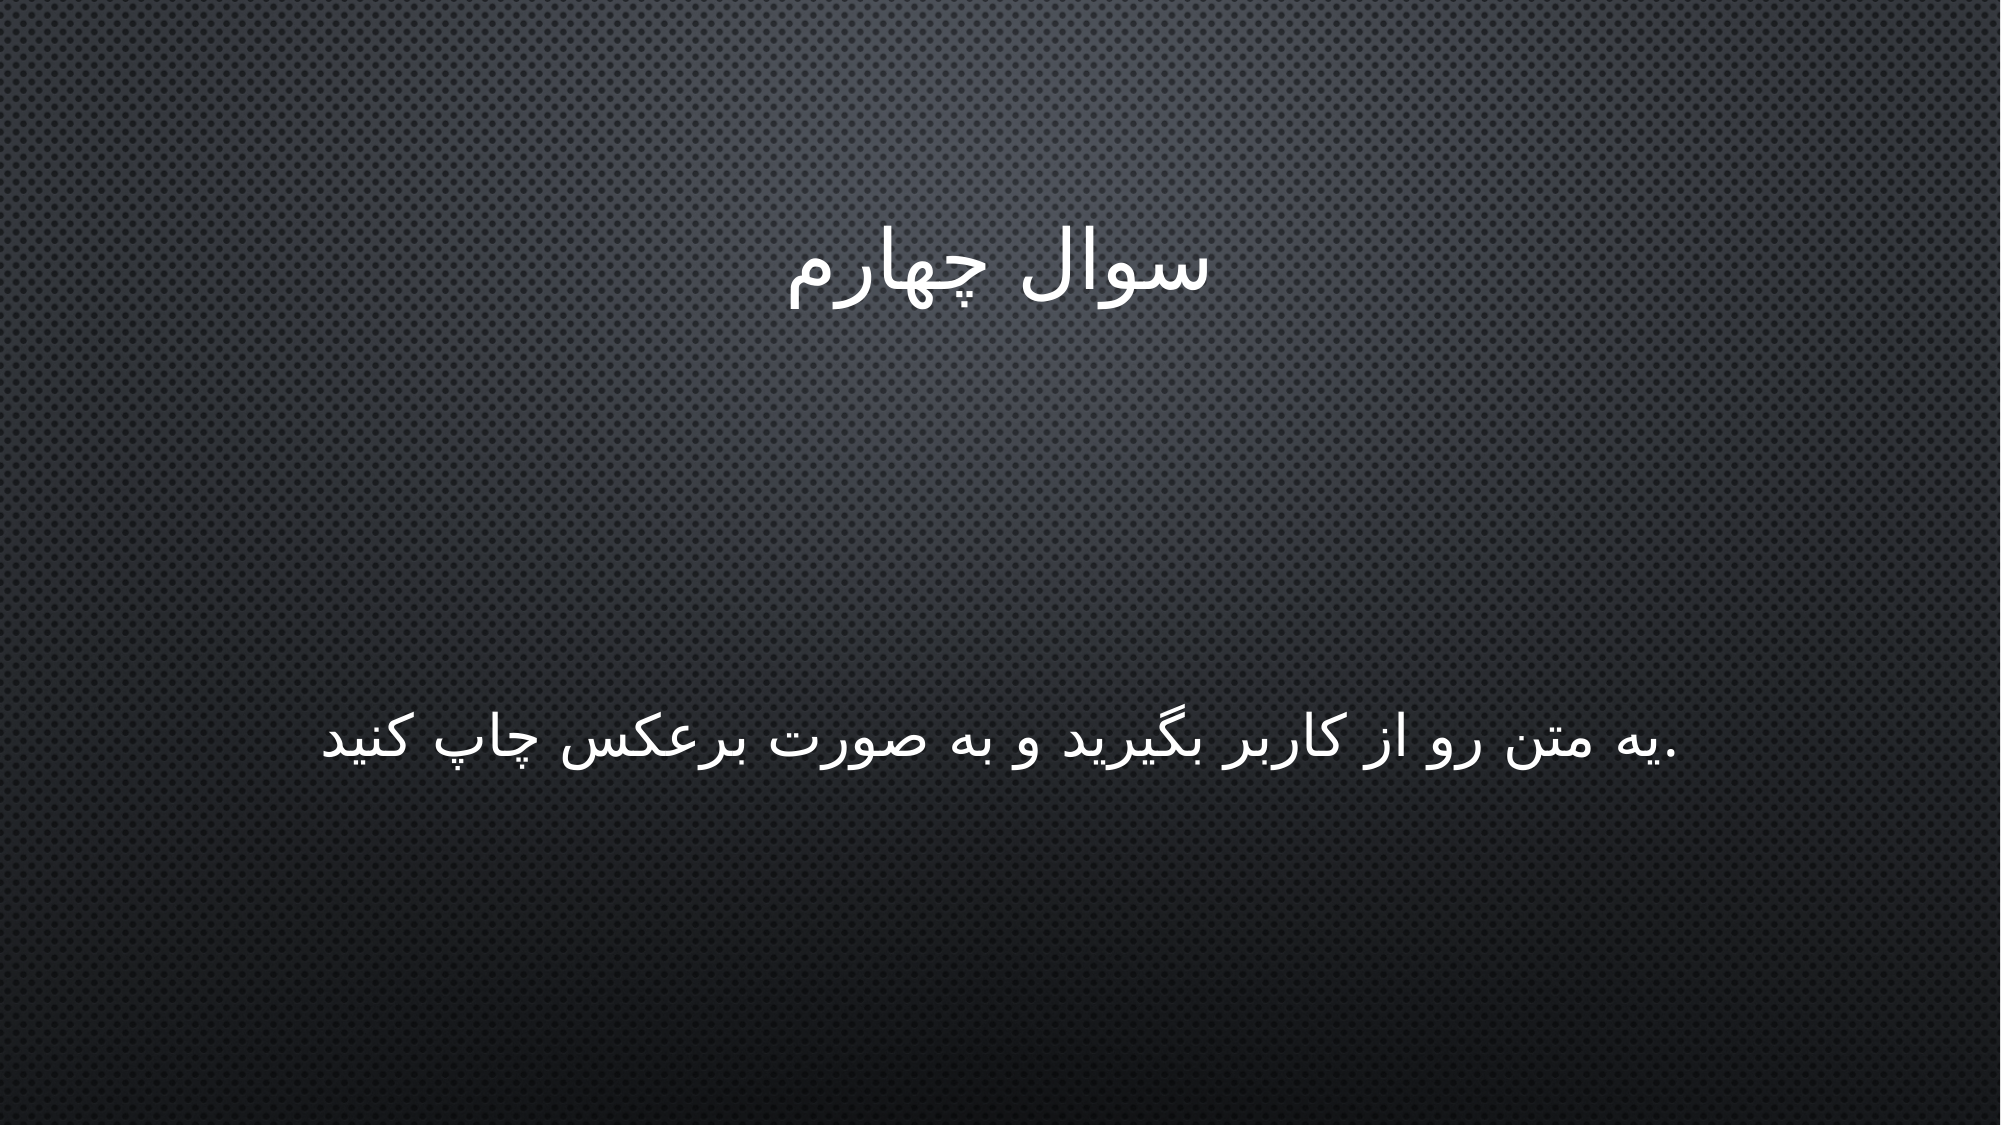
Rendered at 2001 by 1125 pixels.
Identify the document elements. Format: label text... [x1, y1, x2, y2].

title سوال چهارم [187, 99, 1813, 413]
list یه متن رو از کاربر بگیرید و به صورت برعکس چاپ کنید. [187, 442, 1813, 1025]
